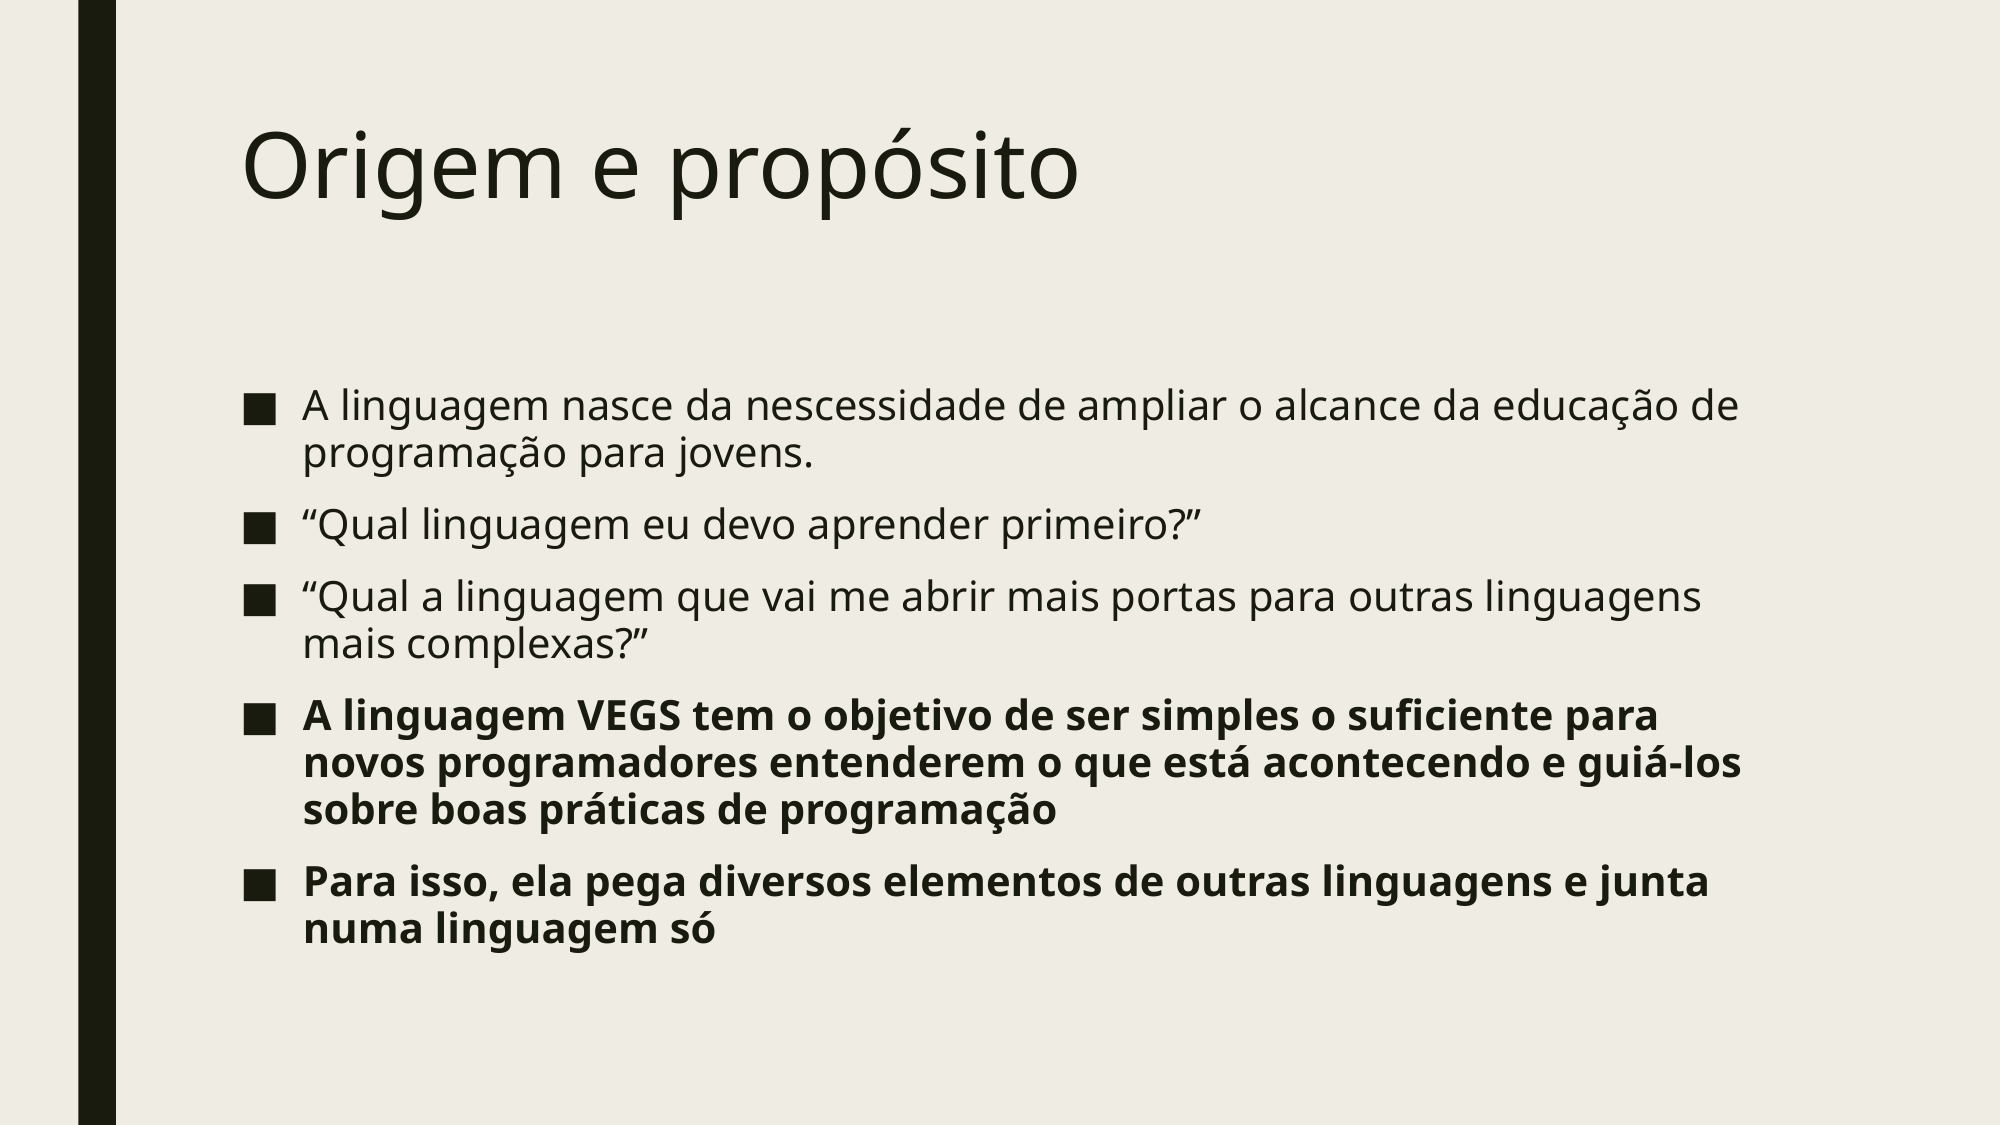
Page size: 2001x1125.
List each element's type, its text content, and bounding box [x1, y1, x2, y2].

title Origem e propósito [225, 112, 1800, 357]
list A linguagem nasce da nescessidade de ampliar o alcance da educação de programação para jovens. “Qual linguagem eu devo aprender primeiro?” “Qual a linguagem que vai me abrir mais portas para outras linguagens mais complexas?” A linguagem VEGS tem o objetivo de ser simples o suficiente para novos programadores entenderem o que está acontecendo e guiá-los sobre boas práticas de programação Para isso, ela pega diversos elementos de outras linguagens e junta numa linguagem só [225, 375, 1800, 963]
